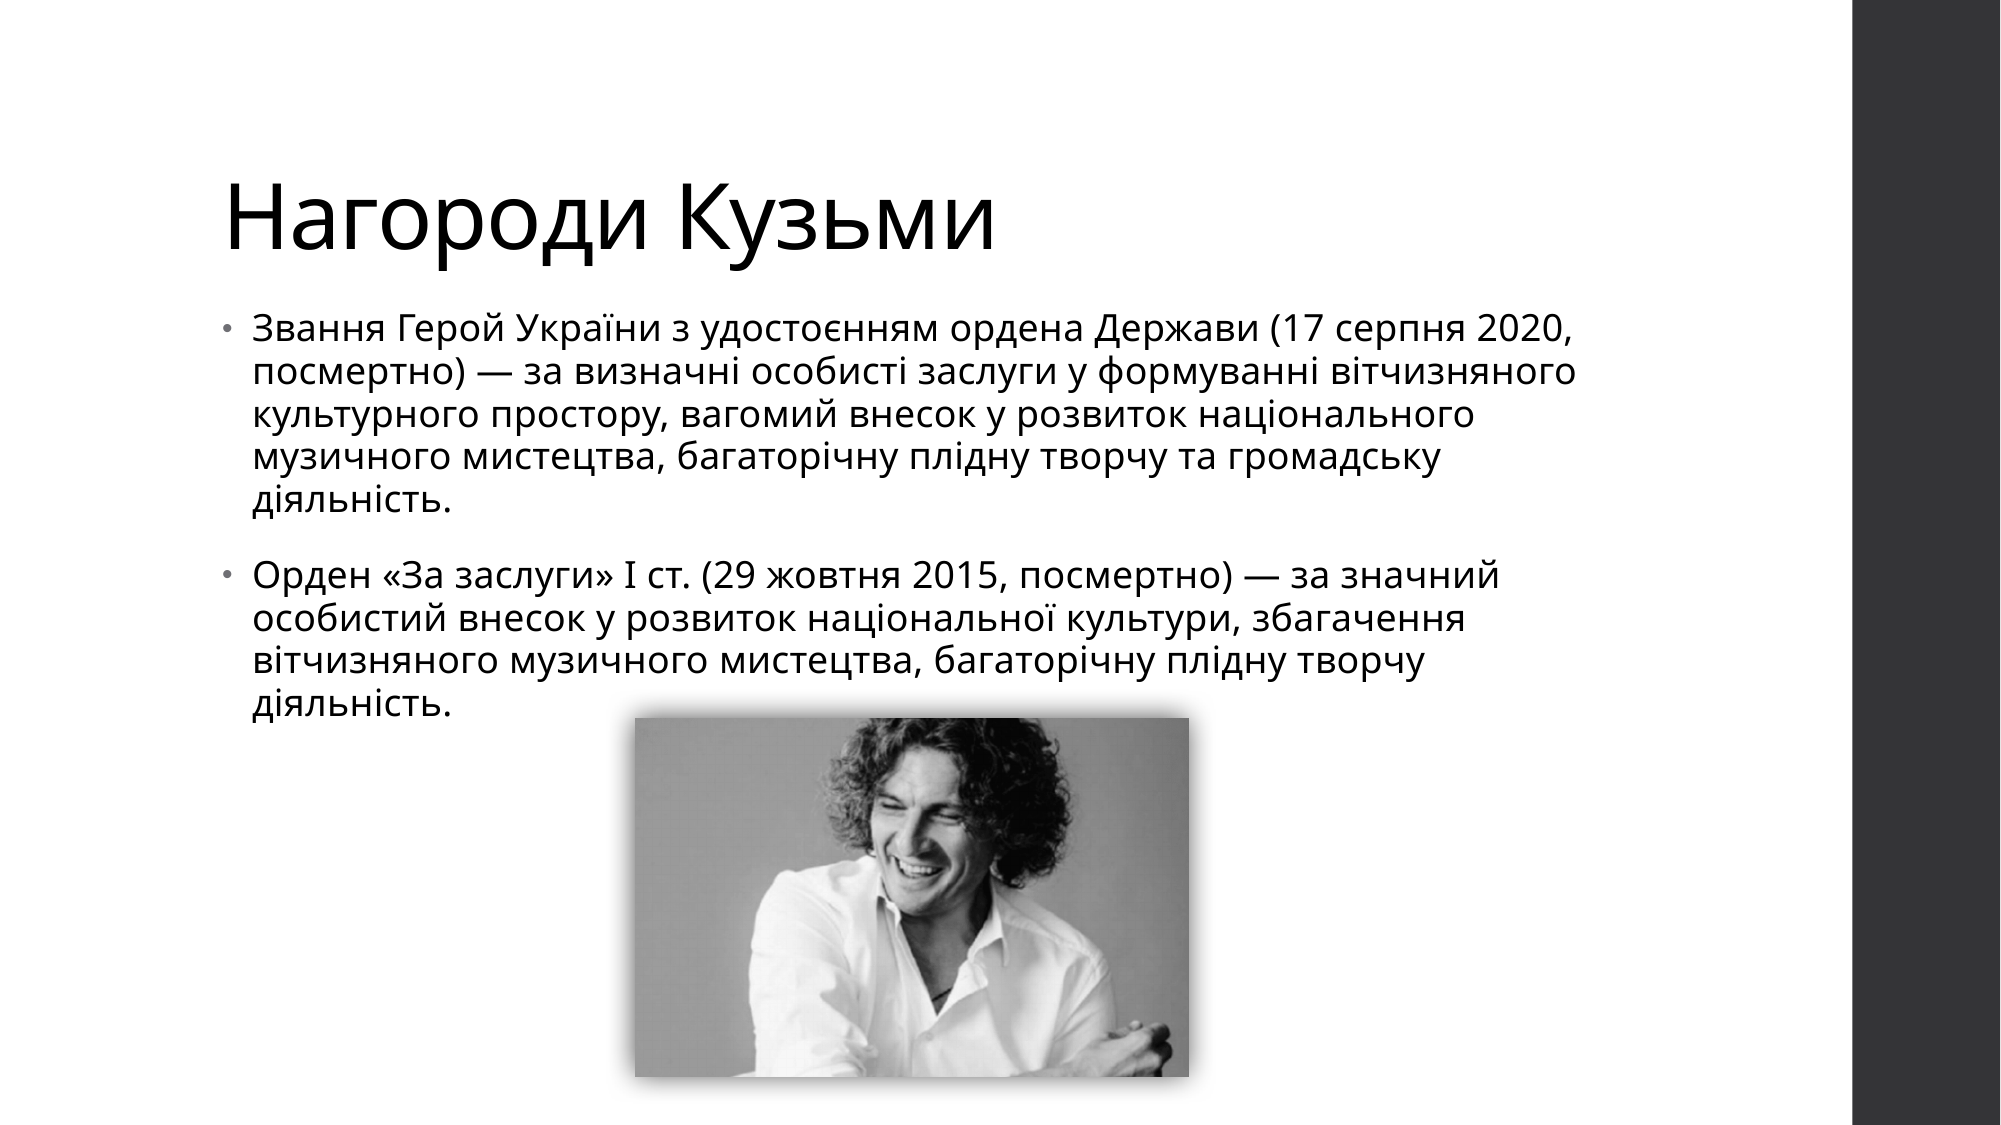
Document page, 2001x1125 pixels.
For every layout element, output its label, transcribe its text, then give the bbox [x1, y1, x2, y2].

title Нагороди Кузьми [206, 60, 1797, 278]
picture [635, 718, 1189, 1077]
list Звання Герой України з удостоєнням ордена Держави (17 серпня 2020, посмертно) — за визначні особисті заслуги у формуванні вітчизняного культурного простору, вагомий внесок у розвиток національного музичного мистецтва, багаторічну плідну творчу та громадську діяльність. Орден «За заслуги» І ст. (29 жовтня 2015, посмертно) — за значний особистий внесок у розвиток національної культури, збагачення вітчизняного музичного мистецтва, багаторічну плідну творчу діяльність. [206, 299, 1617, 1014]
